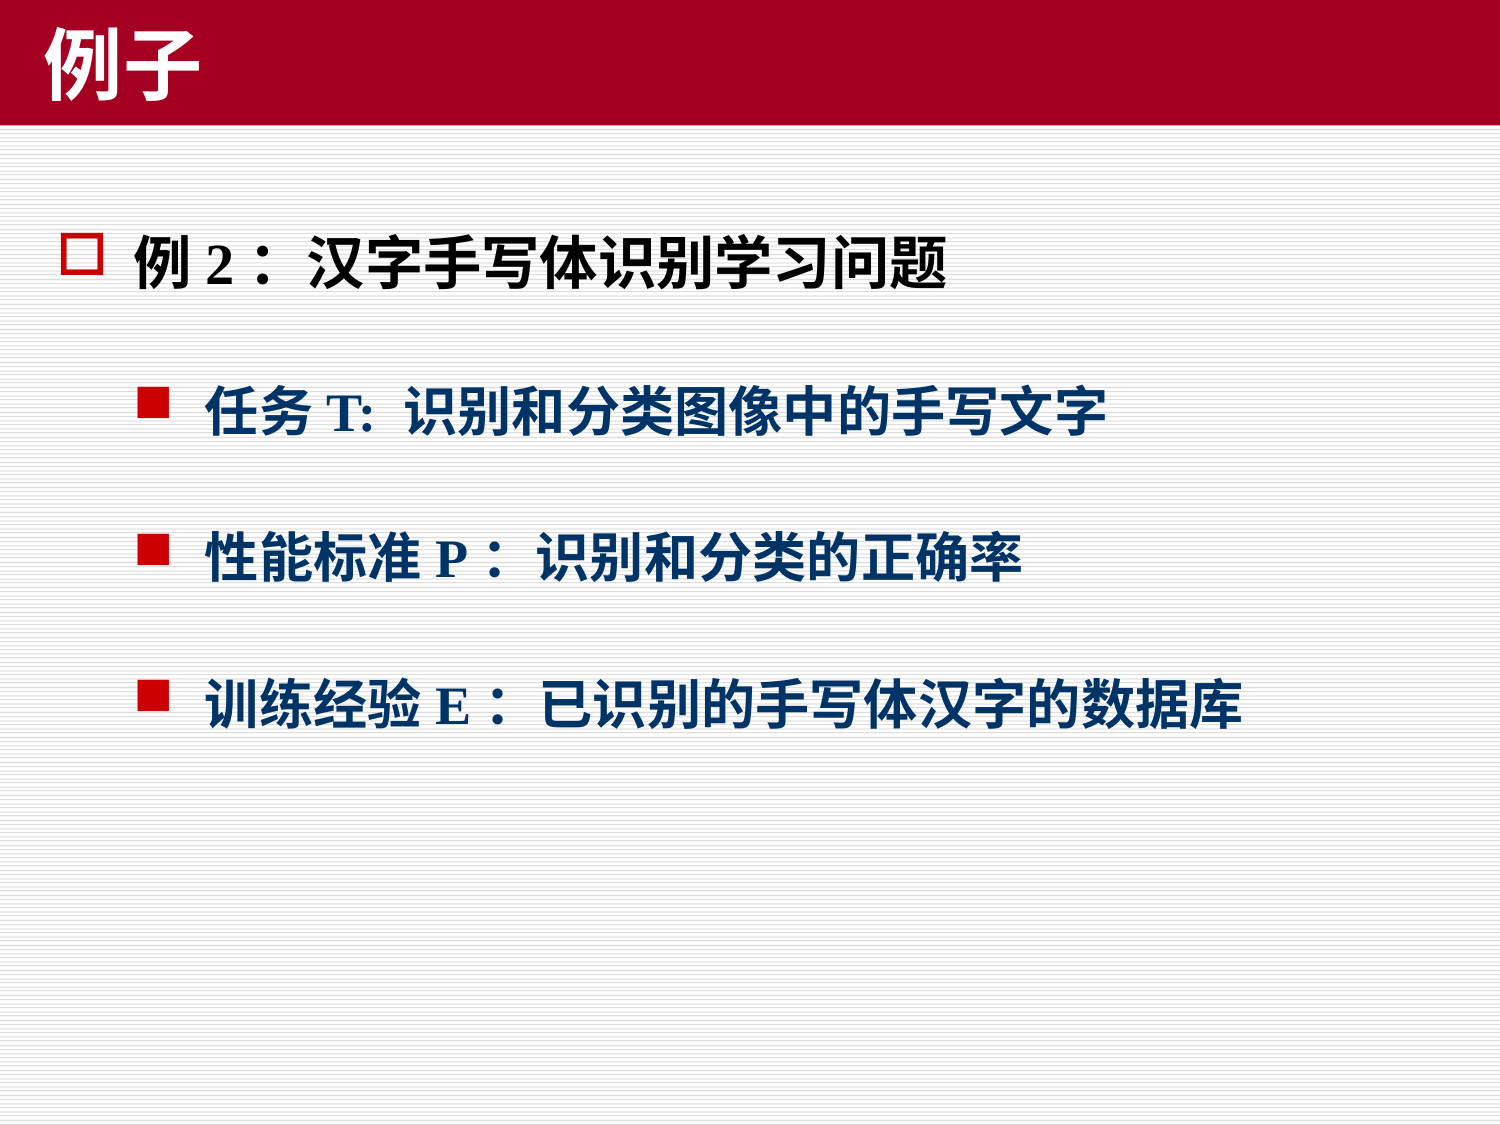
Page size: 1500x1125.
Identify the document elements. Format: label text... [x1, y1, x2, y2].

list 例2：汉字手写体识别学习问题 任务T: 识别和分类图像中的手写文字 性能标准P：识别和分类的正确率 训练经验E：已识别的手写体汉字的数据库 [41, 148, 1459, 1035]
title 例子 [0, 0, 1500, 126]
picture [0, 126, 1500, 1125]
